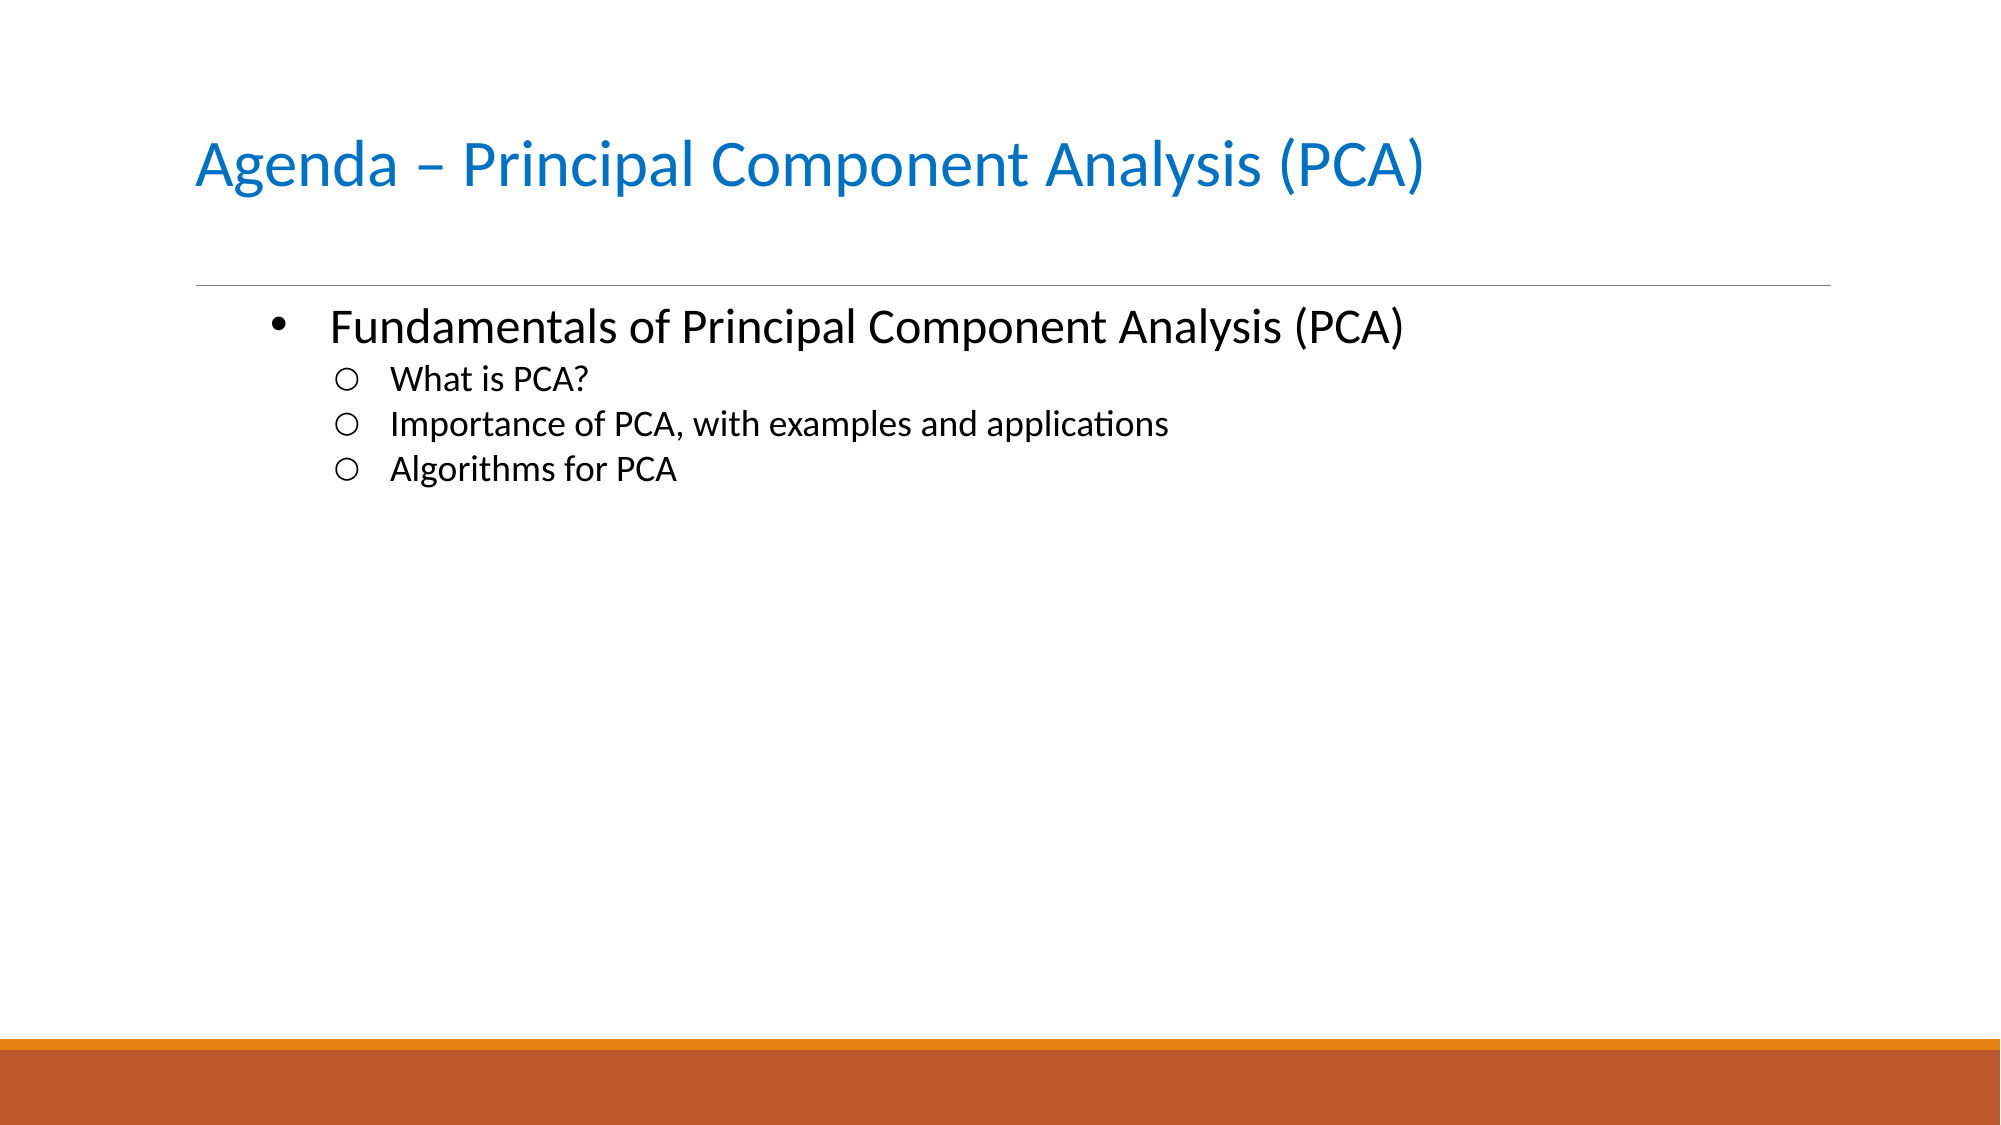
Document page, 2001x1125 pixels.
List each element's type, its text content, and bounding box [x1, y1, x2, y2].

title Agenda – Principal Component Analysis (PCA) [180, 47, 1830, 285]
list Fundamentals of Principal Component Analysis (PCA) What is PCA? Importance of PCA, with examples and applications Algorithms for PCA [180, 286, 1830, 1032]
